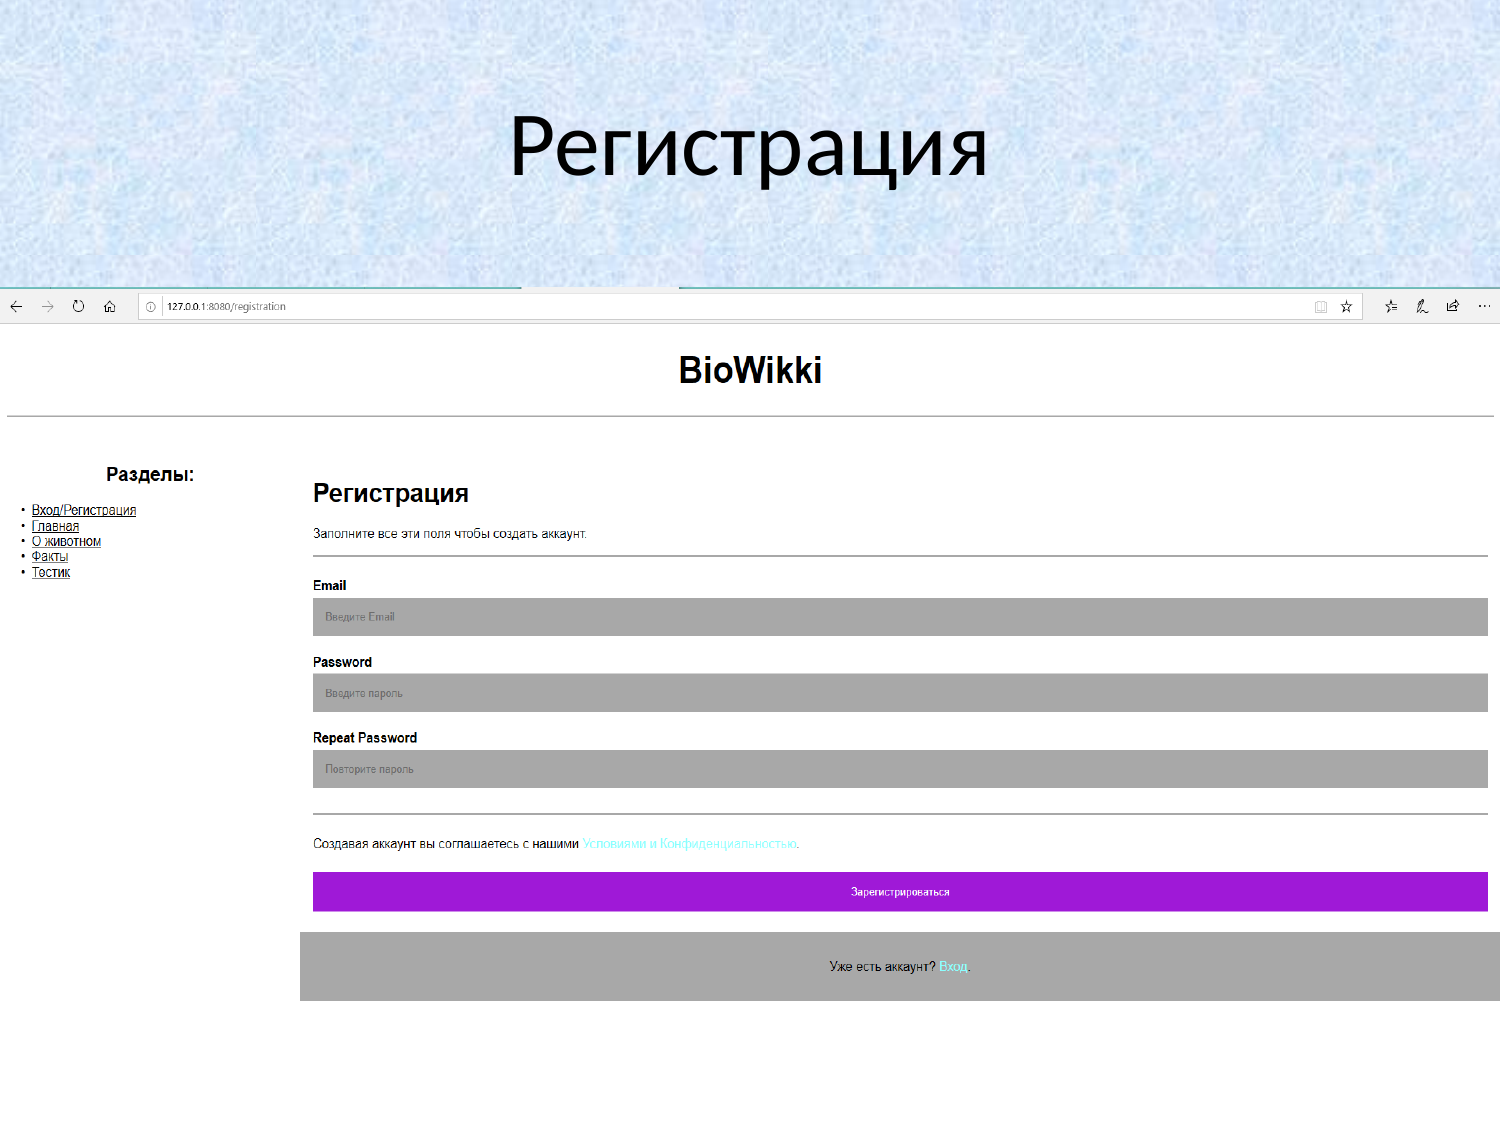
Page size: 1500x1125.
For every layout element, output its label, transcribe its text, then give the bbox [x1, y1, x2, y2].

picture [0, 0, 1500, 1125]
title Регистрация [75, 45, 1425, 233]
